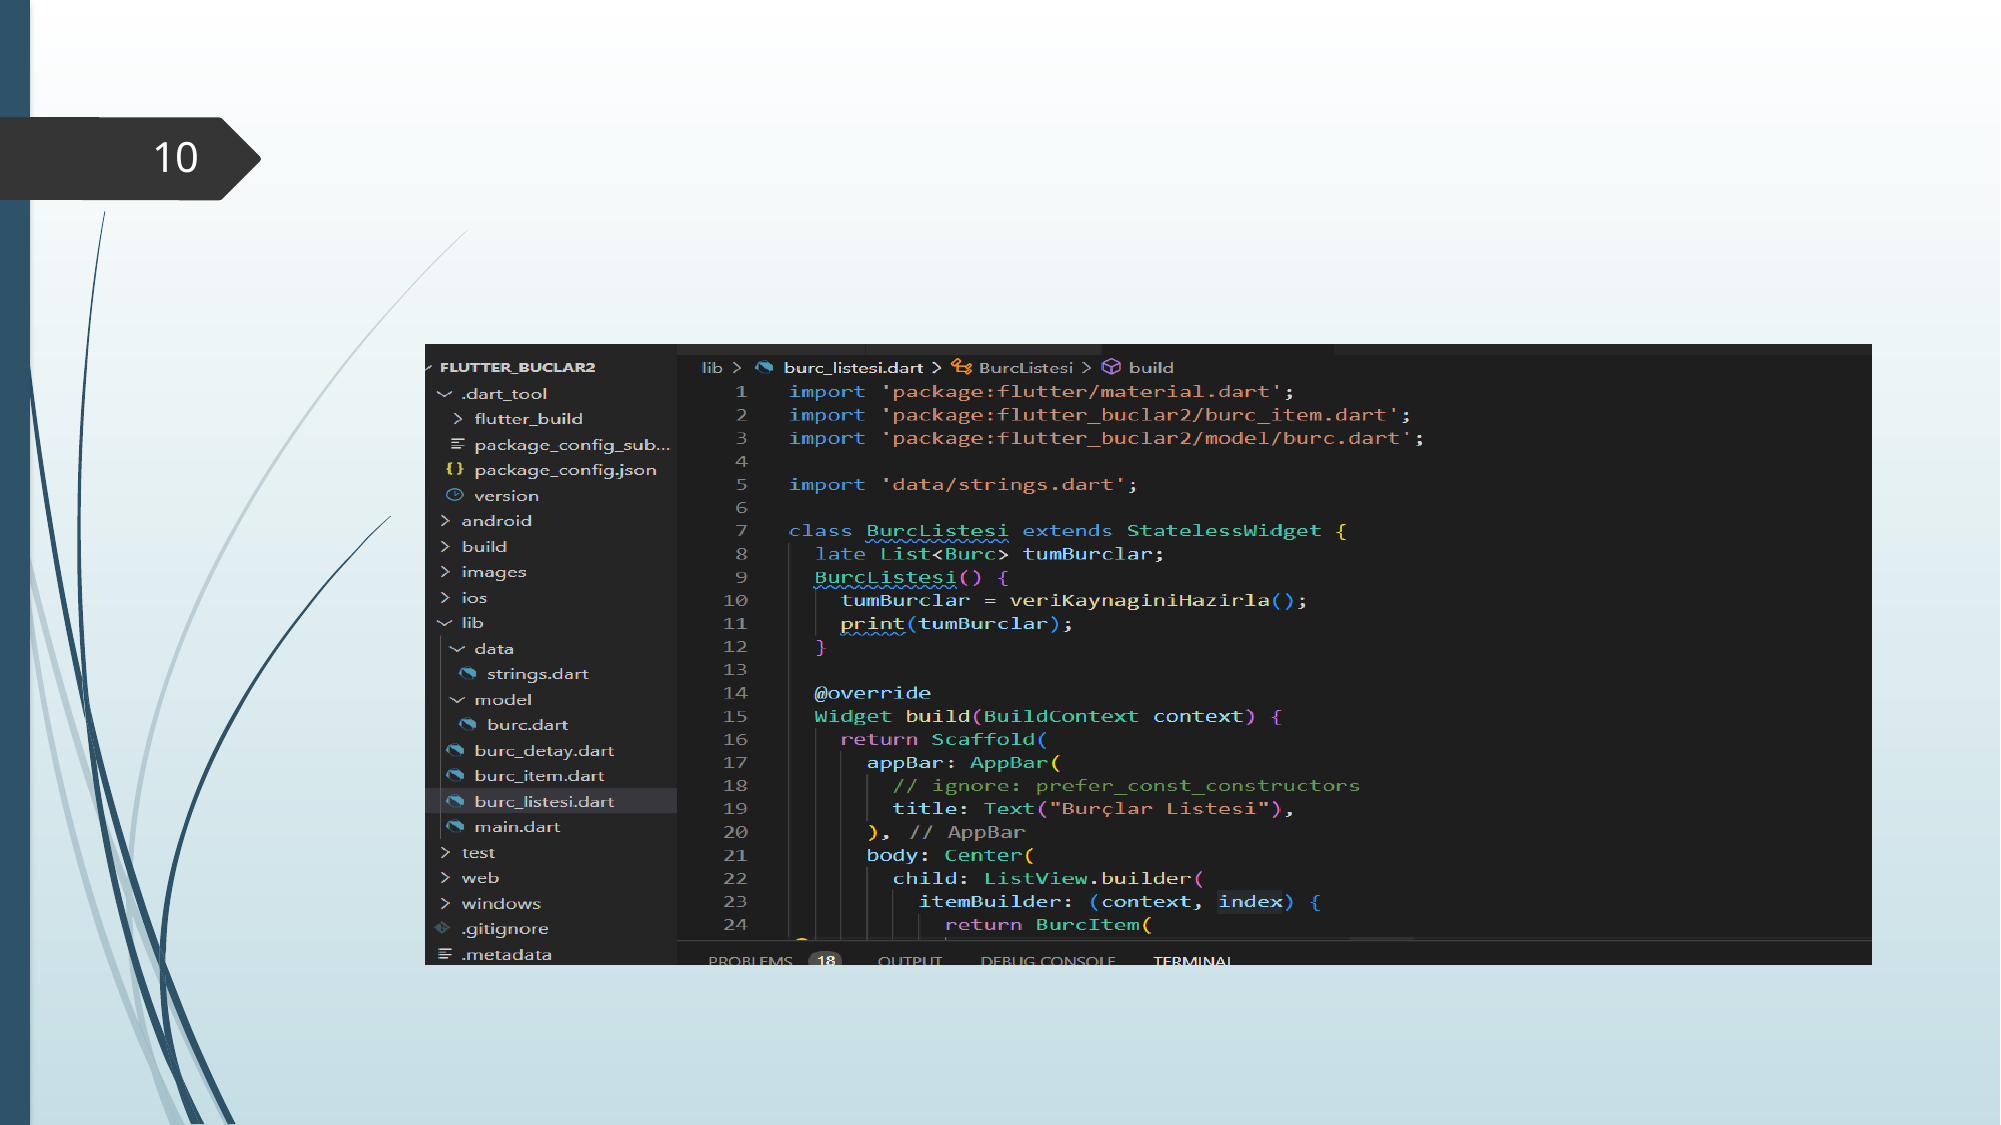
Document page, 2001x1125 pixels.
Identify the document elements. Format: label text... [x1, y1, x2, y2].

slide_number 10 [87, 129, 216, 190]
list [425, 344, 1872, 965]
